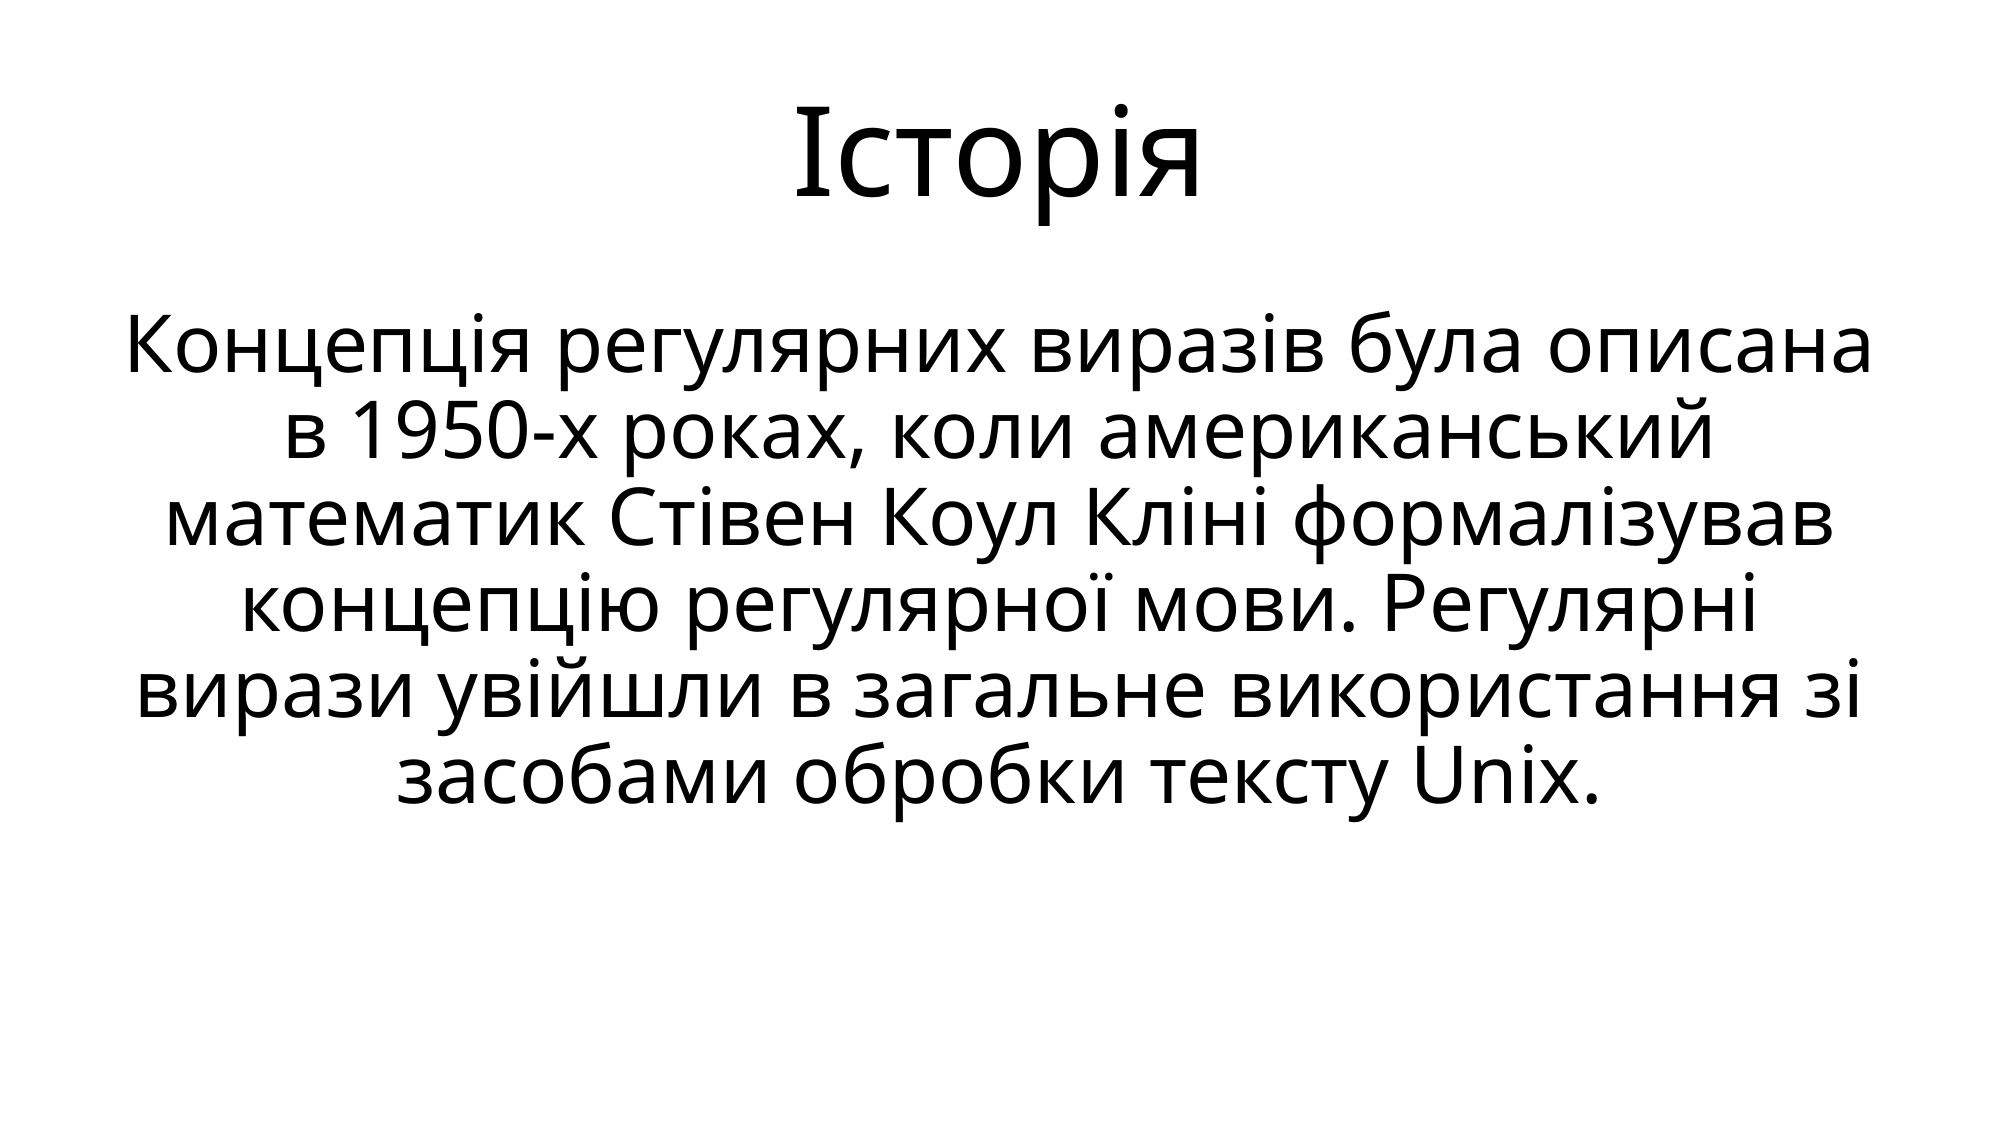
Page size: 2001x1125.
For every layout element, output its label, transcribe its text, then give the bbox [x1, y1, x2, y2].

title Історія [0, 71, 2000, 241]
list Концепція регулярних виразів була описана в 1950-х роках, коли американський математик Стівен Коул Кліні формалізував концепцію регулярної мови. Регулярні вирази увійшли в загальне використання зі засобами обробки тексту Unix. [99, 262, 1900, 863]
